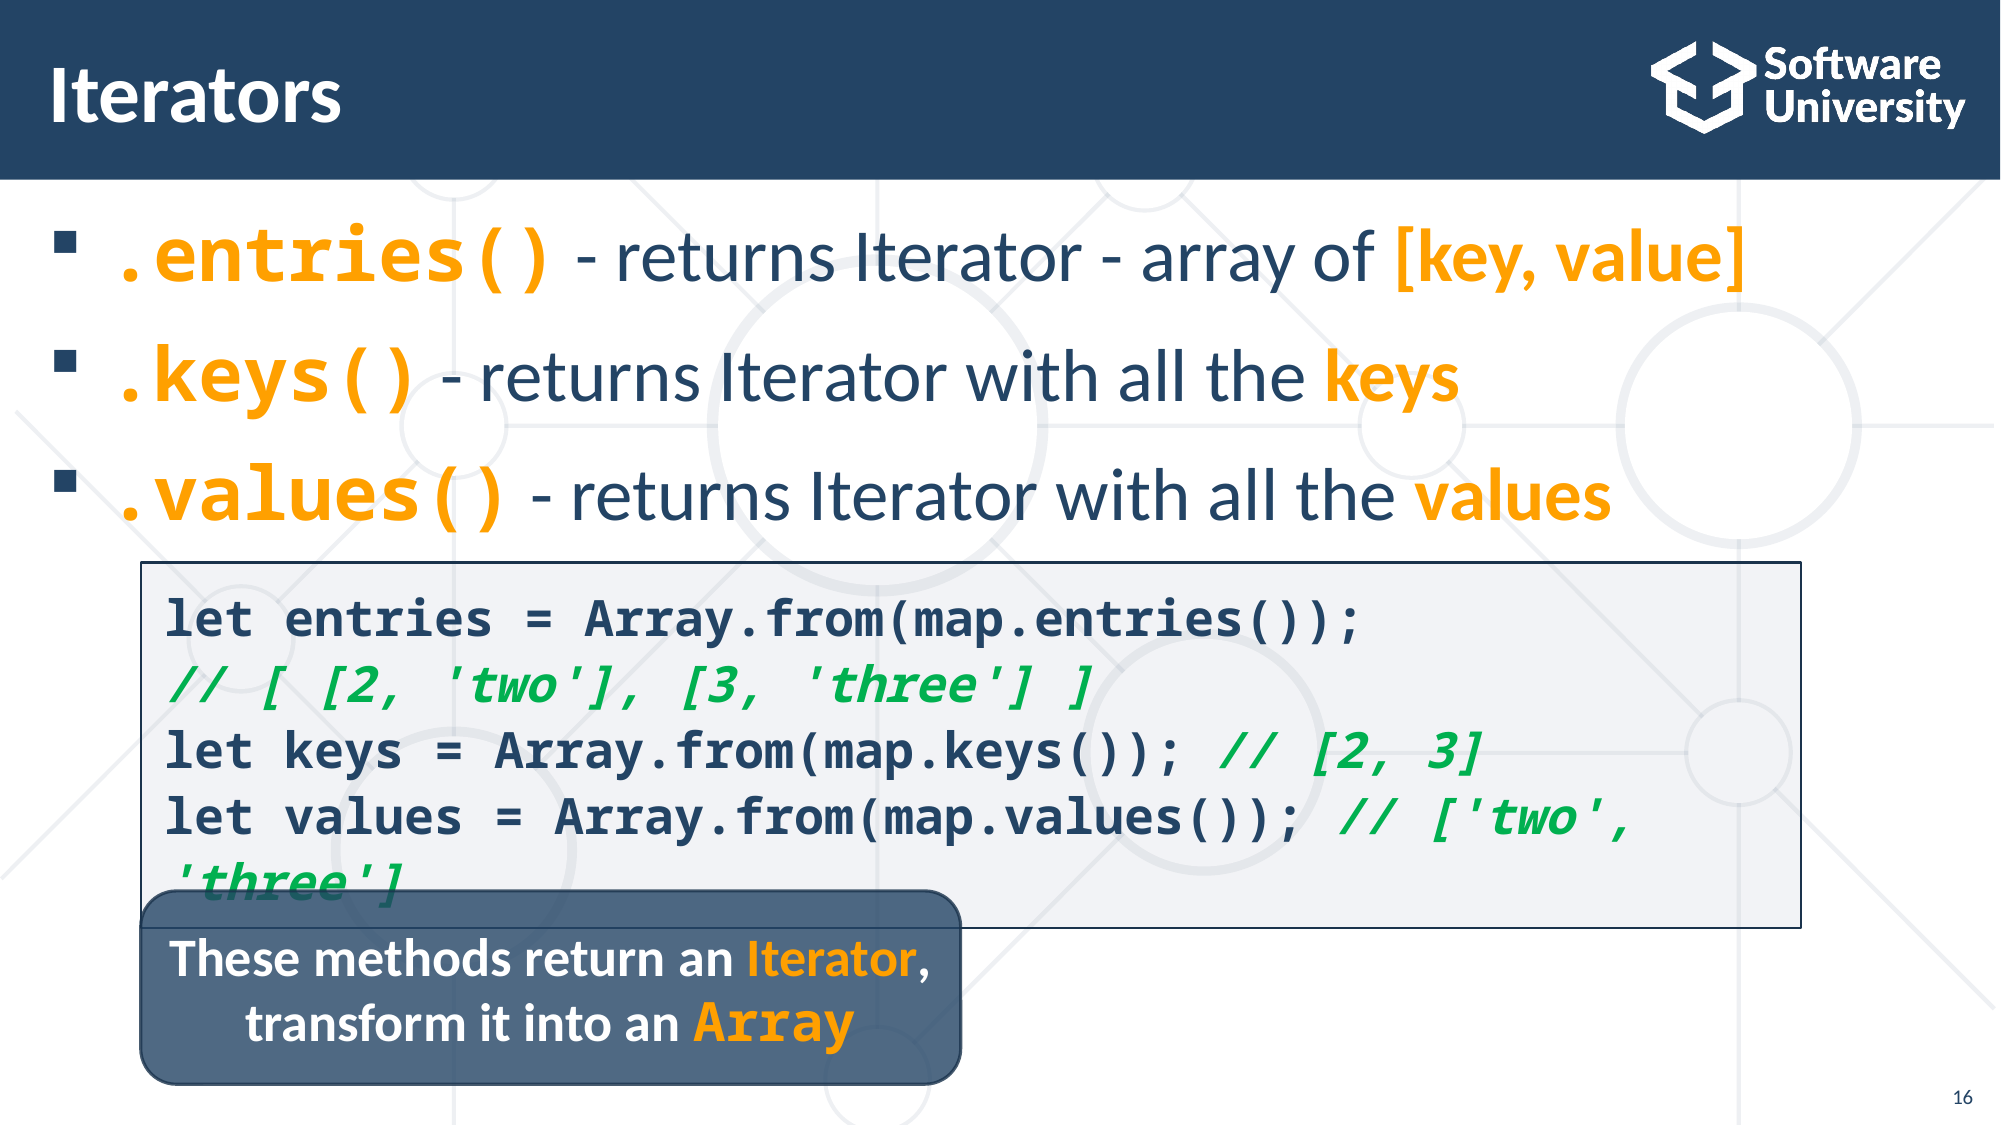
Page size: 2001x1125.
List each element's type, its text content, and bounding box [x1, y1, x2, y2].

list .entries() - returns Iterator - array of [key, value] .keys() - returns Iterator with all the keys .values() - returns Iterator with all the values [31, 196, 1970, 1104]
text_box let entries = Array.from(map.entries()); // [ [2, 'two'], [3, 'three'] ] let keys = Array.from(map.keys()); // [2, 3] let values = Array.from(map.values()); // ['two', 'three'] [140, 562, 1802, 928]
slide_number 16 [1927, 1067, 1989, 1117]
text_box These methods return an Iterator, transform it into an Array [138, 888, 963, 1087]
title Iterators [31, 16, 1625, 162]
picture [1651, 41, 1966, 134]
